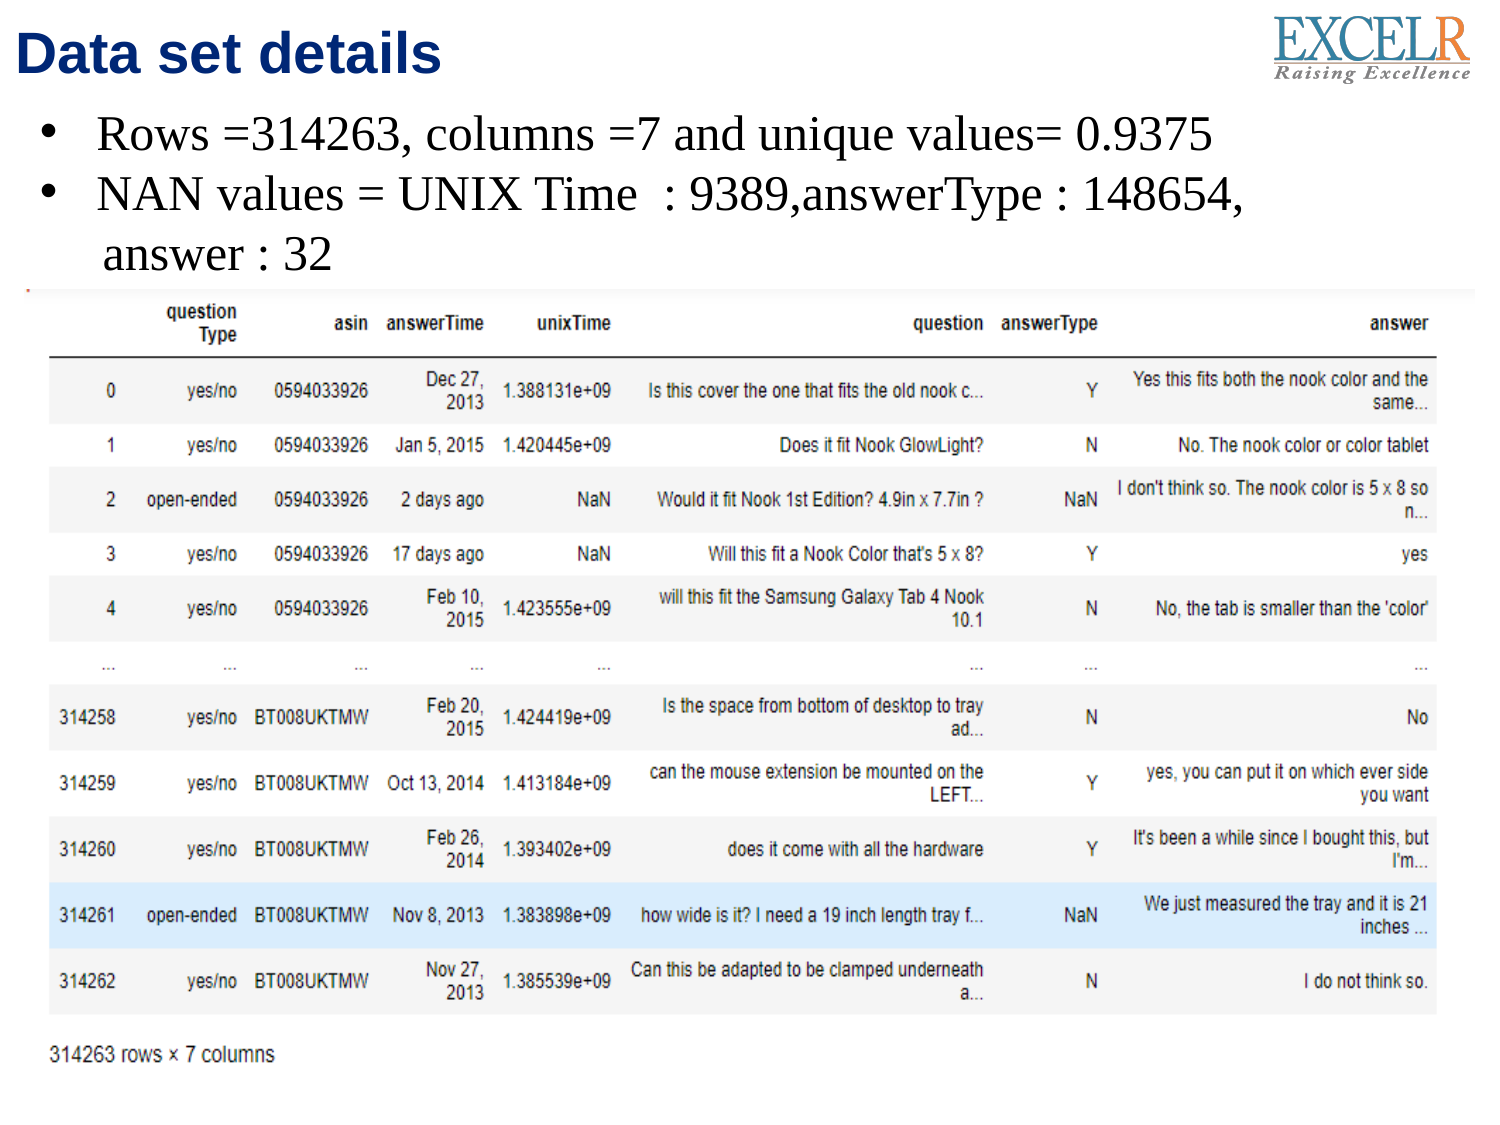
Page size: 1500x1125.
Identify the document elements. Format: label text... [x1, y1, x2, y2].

picture [1274, 16, 1470, 85]
text_box Rows =314263, columns =7 and unique values= 0.9375 NAN values = UNIX Time : 9389,answerType : 148654, answer : 32 [24, 93, 1433, 281]
picture [24, 289, 1476, 1079]
text_box Data set details [0, 7, 496, 94]
